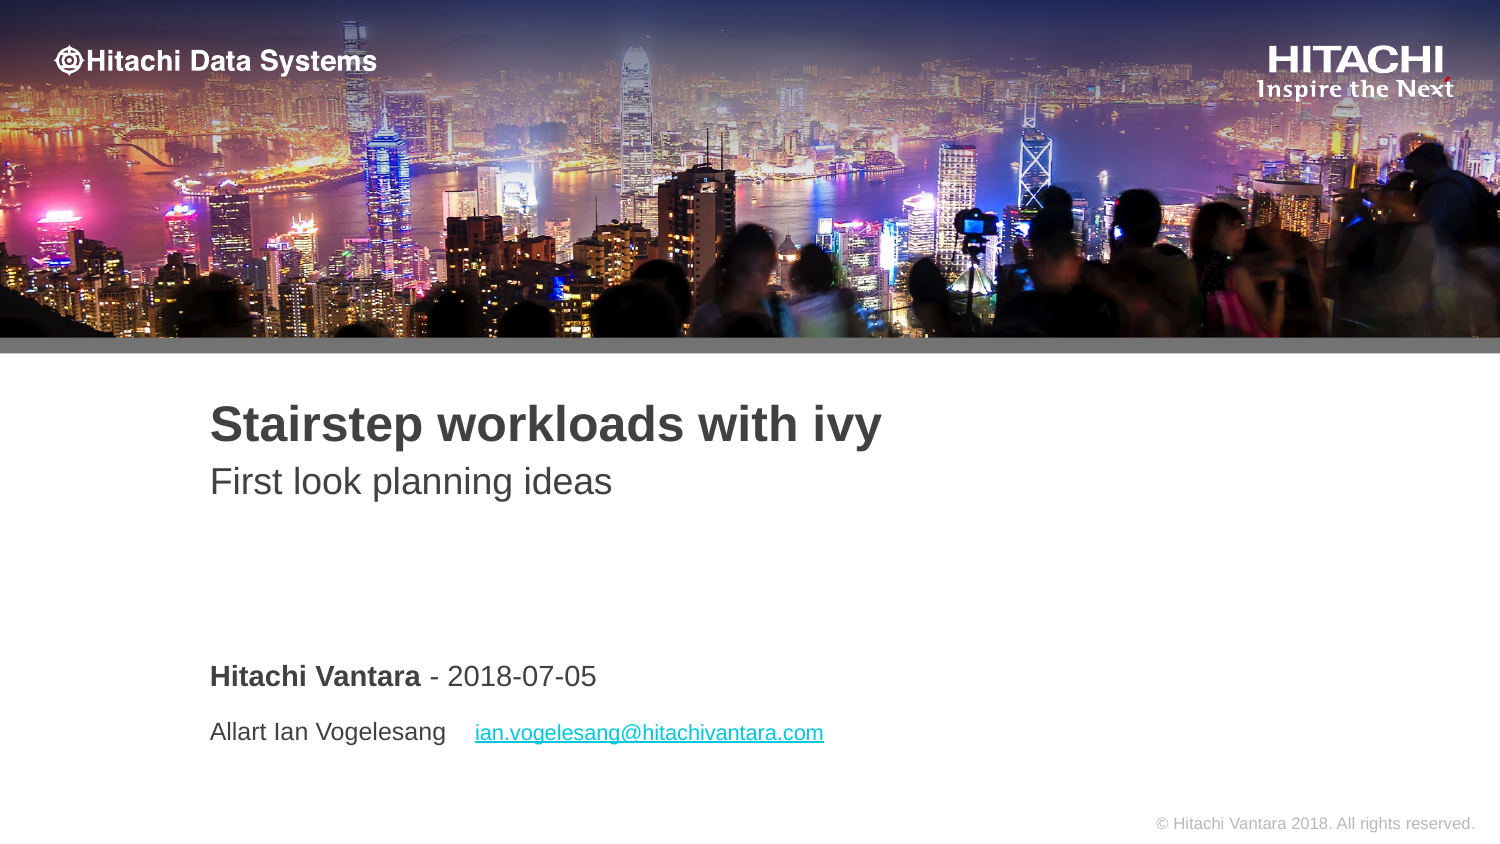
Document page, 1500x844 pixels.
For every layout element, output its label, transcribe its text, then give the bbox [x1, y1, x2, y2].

picture [0, 62, 1500, 337]
list Hitachi Vantara - 2018-07-05 [194, 649, 955, 700]
list Allart Ian Vogelesang ian.vogelesang@hitachivantara.com [194, 707, 955, 753]
subtitle First look planning ideas [194, 451, 1451, 511]
title Stairstep workloads with ivy [194, 386, 1451, 451]
picture [196, 62, 204, 67]
